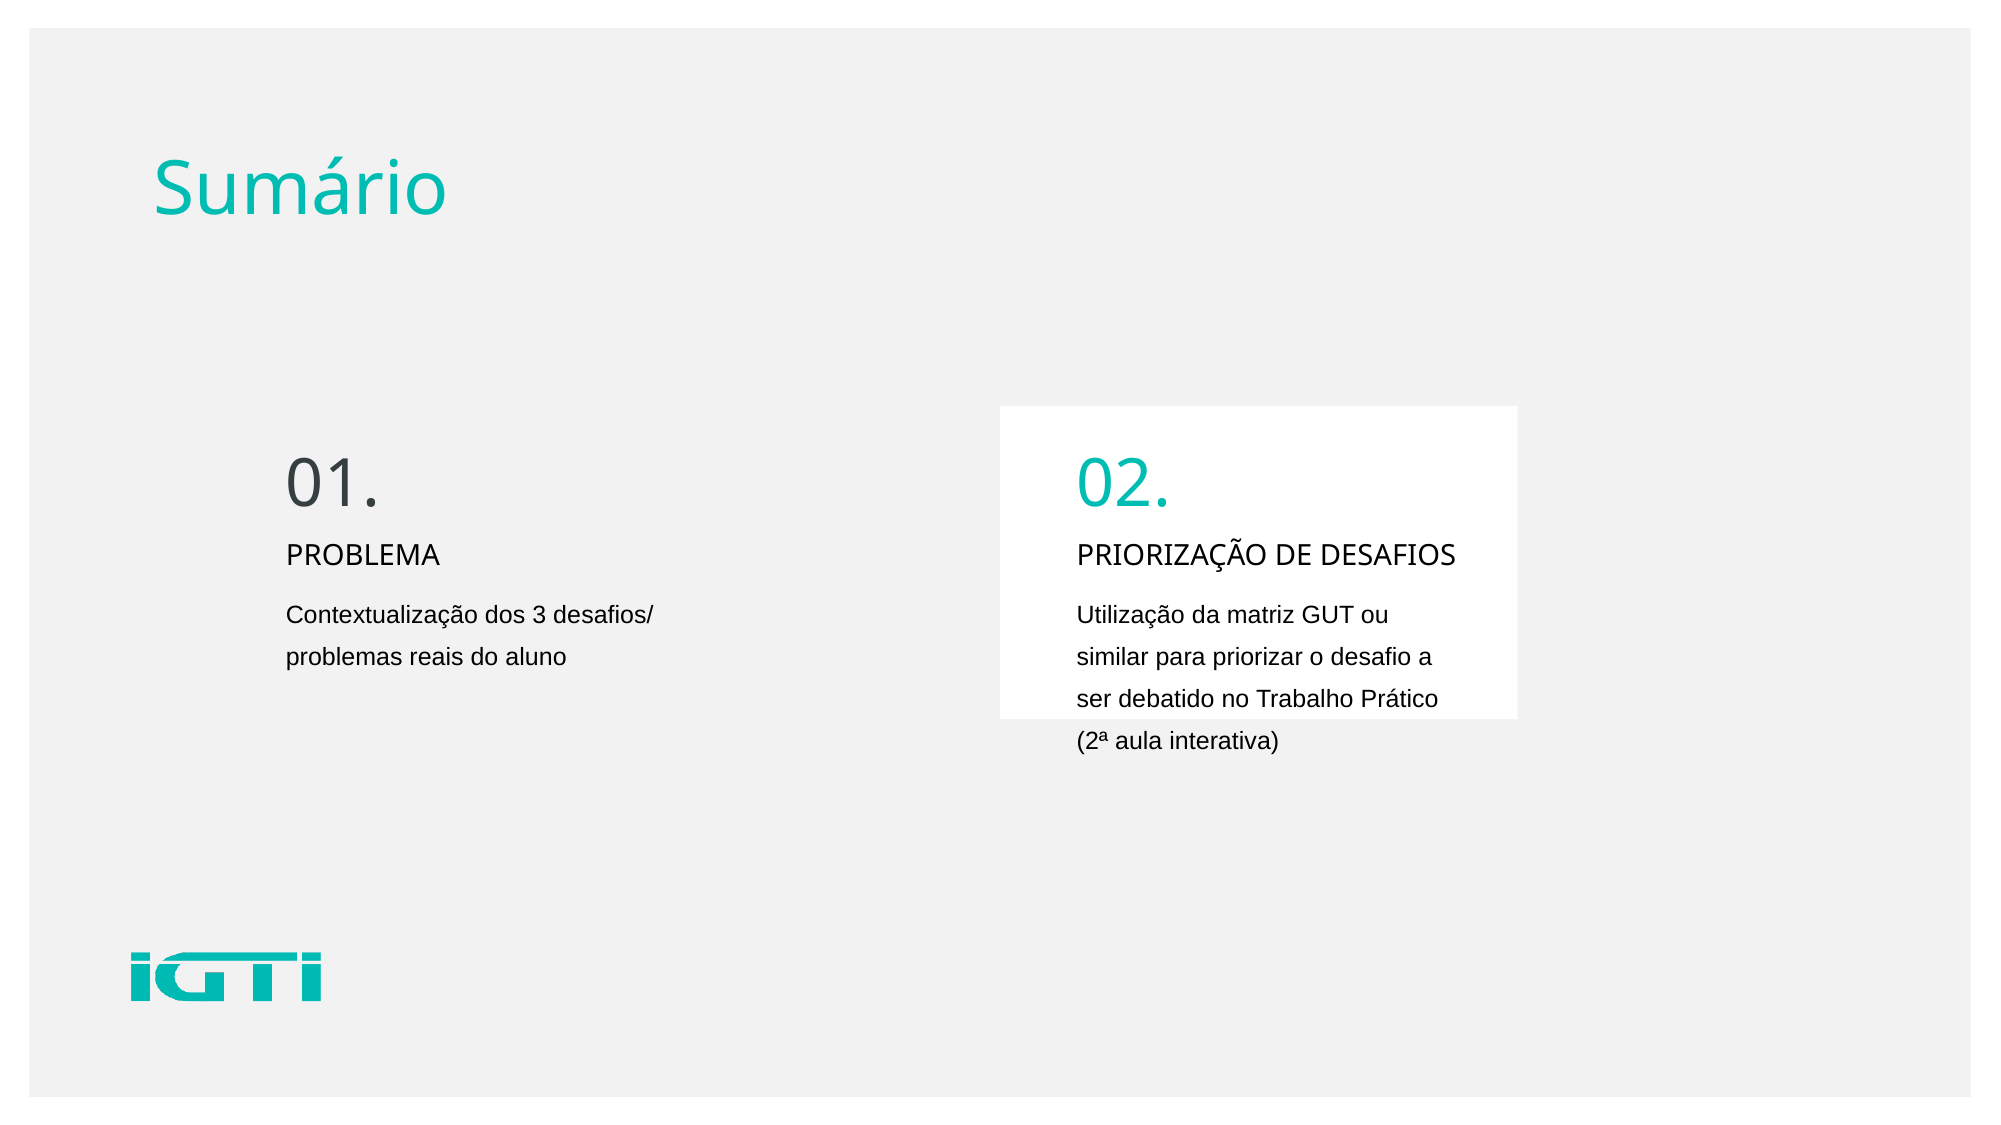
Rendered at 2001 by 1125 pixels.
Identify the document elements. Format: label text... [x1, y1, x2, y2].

text_box [999, 405, 1518, 720]
text_box Sumário [119, 104, 689, 237]
text_box PROBLEMA [270, 529, 638, 579]
picture [118, 943, 332, 1011]
text_box PRIORIZAÇÃO DE DESAFIOS [1061, 529, 1498, 580]
text_box 01. [270, 432, 434, 528]
text_box Contextualização dos 3 desafios/ problemas reais do aluno [270, 579, 727, 679]
text_box 02. [1061, 432, 1225, 528]
text_box Utilização da matriz GUT ou similar para priorizar o desafio a ser debatido no Trabalho Prático (2ª aula interativa) [1061, 579, 1461, 762]
